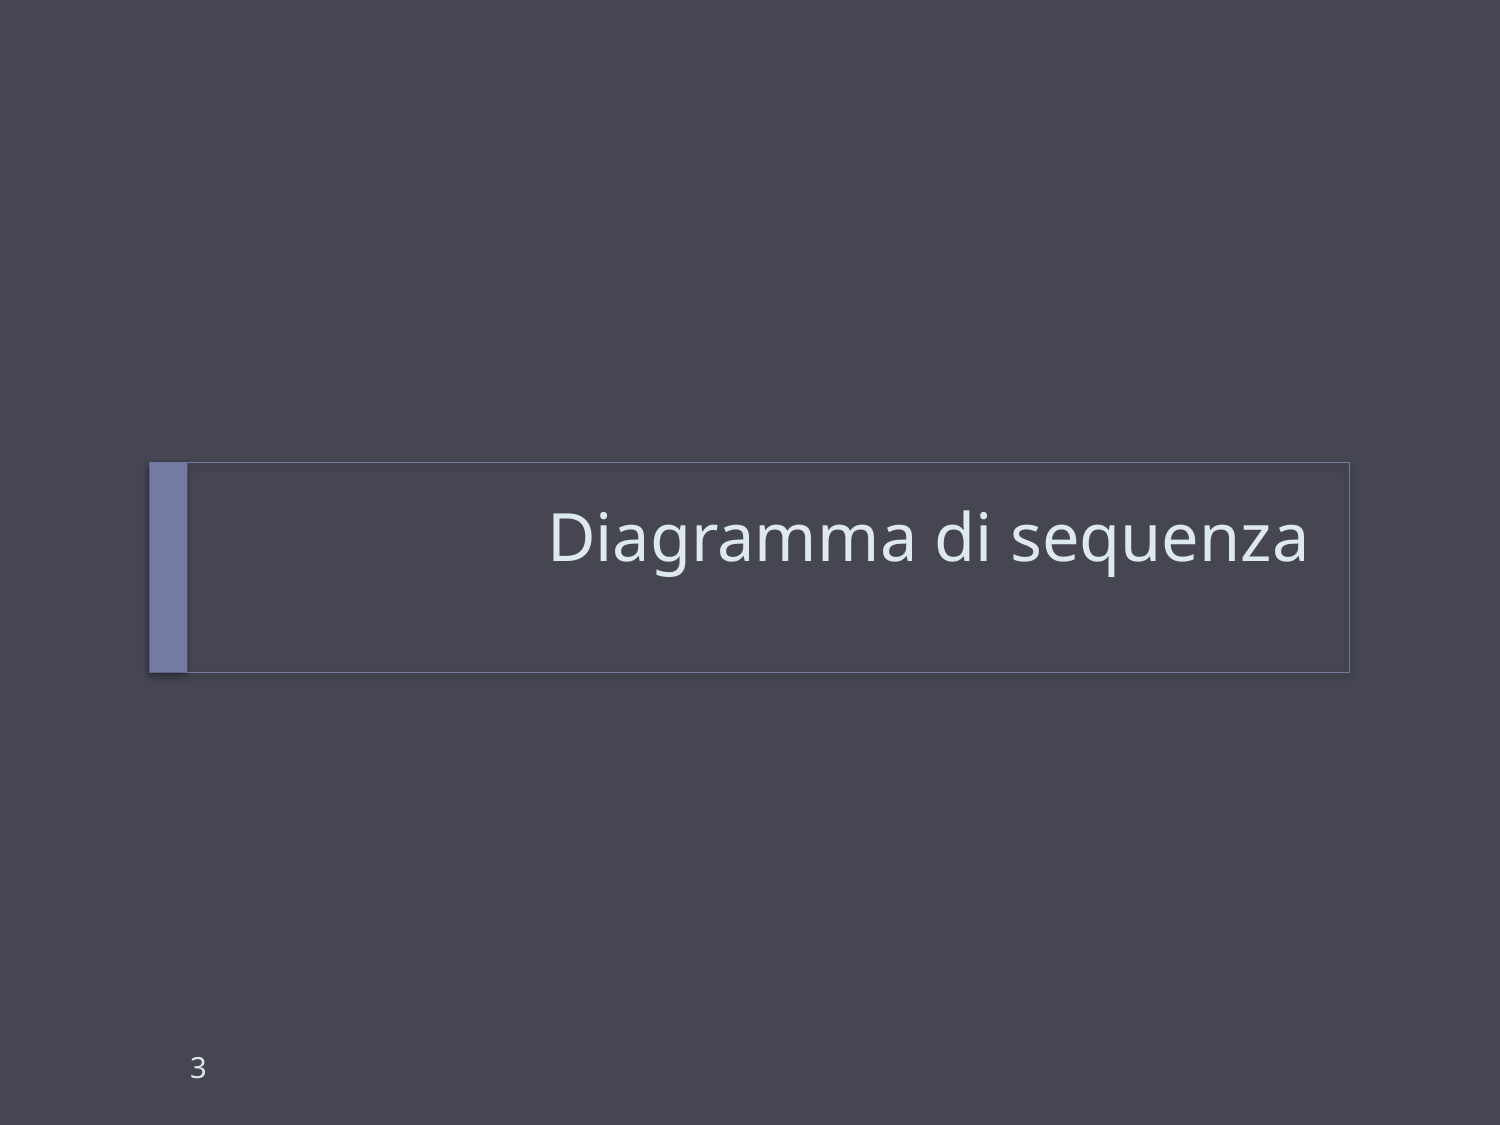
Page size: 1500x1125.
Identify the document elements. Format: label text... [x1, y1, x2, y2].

slide_number 3 [175, 1042, 425, 1103]
title Diagramma di sequenza [200, 487, 1325, 663]
